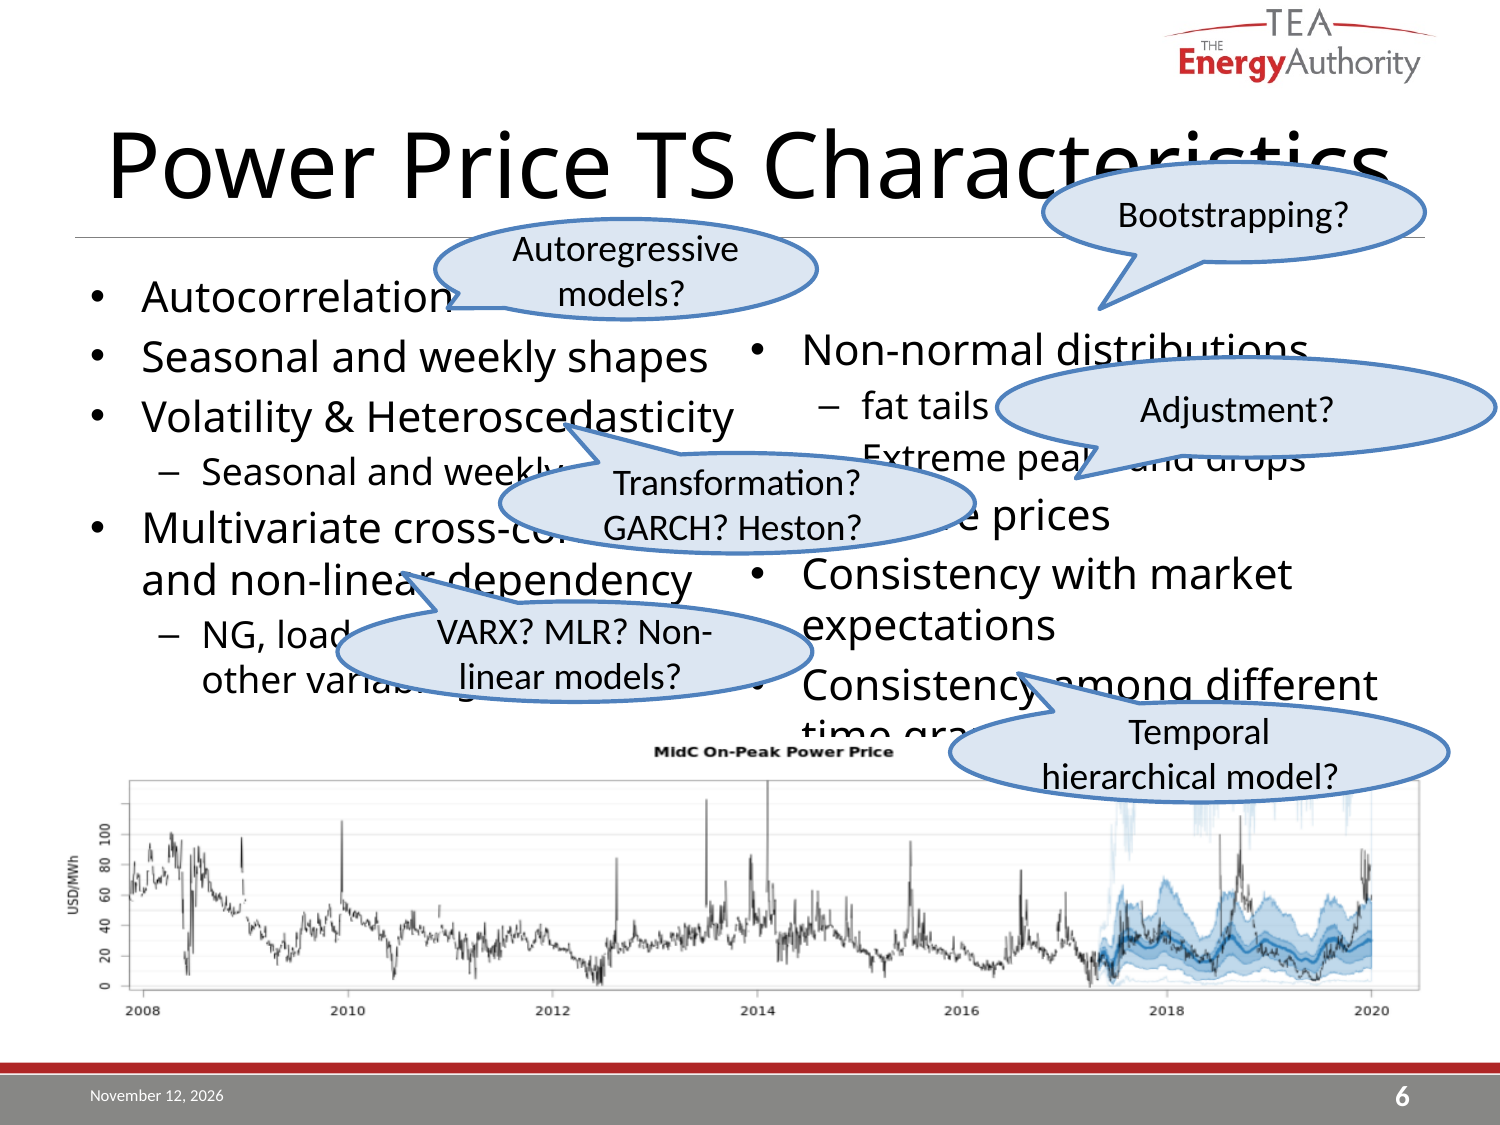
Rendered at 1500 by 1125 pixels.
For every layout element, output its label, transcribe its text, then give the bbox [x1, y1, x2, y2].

text_box Bootstrapping? [1041, 159, 1428, 312]
text_box Transformation? GARCH? Heston? [497, 422, 978, 556]
picture [58, 737, 1441, 1023]
text_box VARX? MLR? Non-linear models? [335, 570, 815, 705]
picture [1162, 0, 1438, 92]
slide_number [75, 1065, 425, 1125]
text_box Autoregressive models? [433, 216, 820, 322]
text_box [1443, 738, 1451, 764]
title Power Price TS Characteristics [75, 90, 1425, 233]
slide_number 6 [1074, 1065, 1425, 1125]
list Autocorrelation Seasonal and weekly shapes Volatility & Heteroscedasticity Seasonal and weekly variability Multivariate cross-correlation and non-linear dependency NG, load, regional hydro and other variable generation Non-normal distributions fat tails Extreme peaks and drops Negative prices Consistency with market expectations Consistency among different time granularities. [75, 262, 1425, 735]
text_box Adjustment? [994, 355, 1498, 481]
text_box Temporal hierarchical model? [960, 671, 1438, 735]
